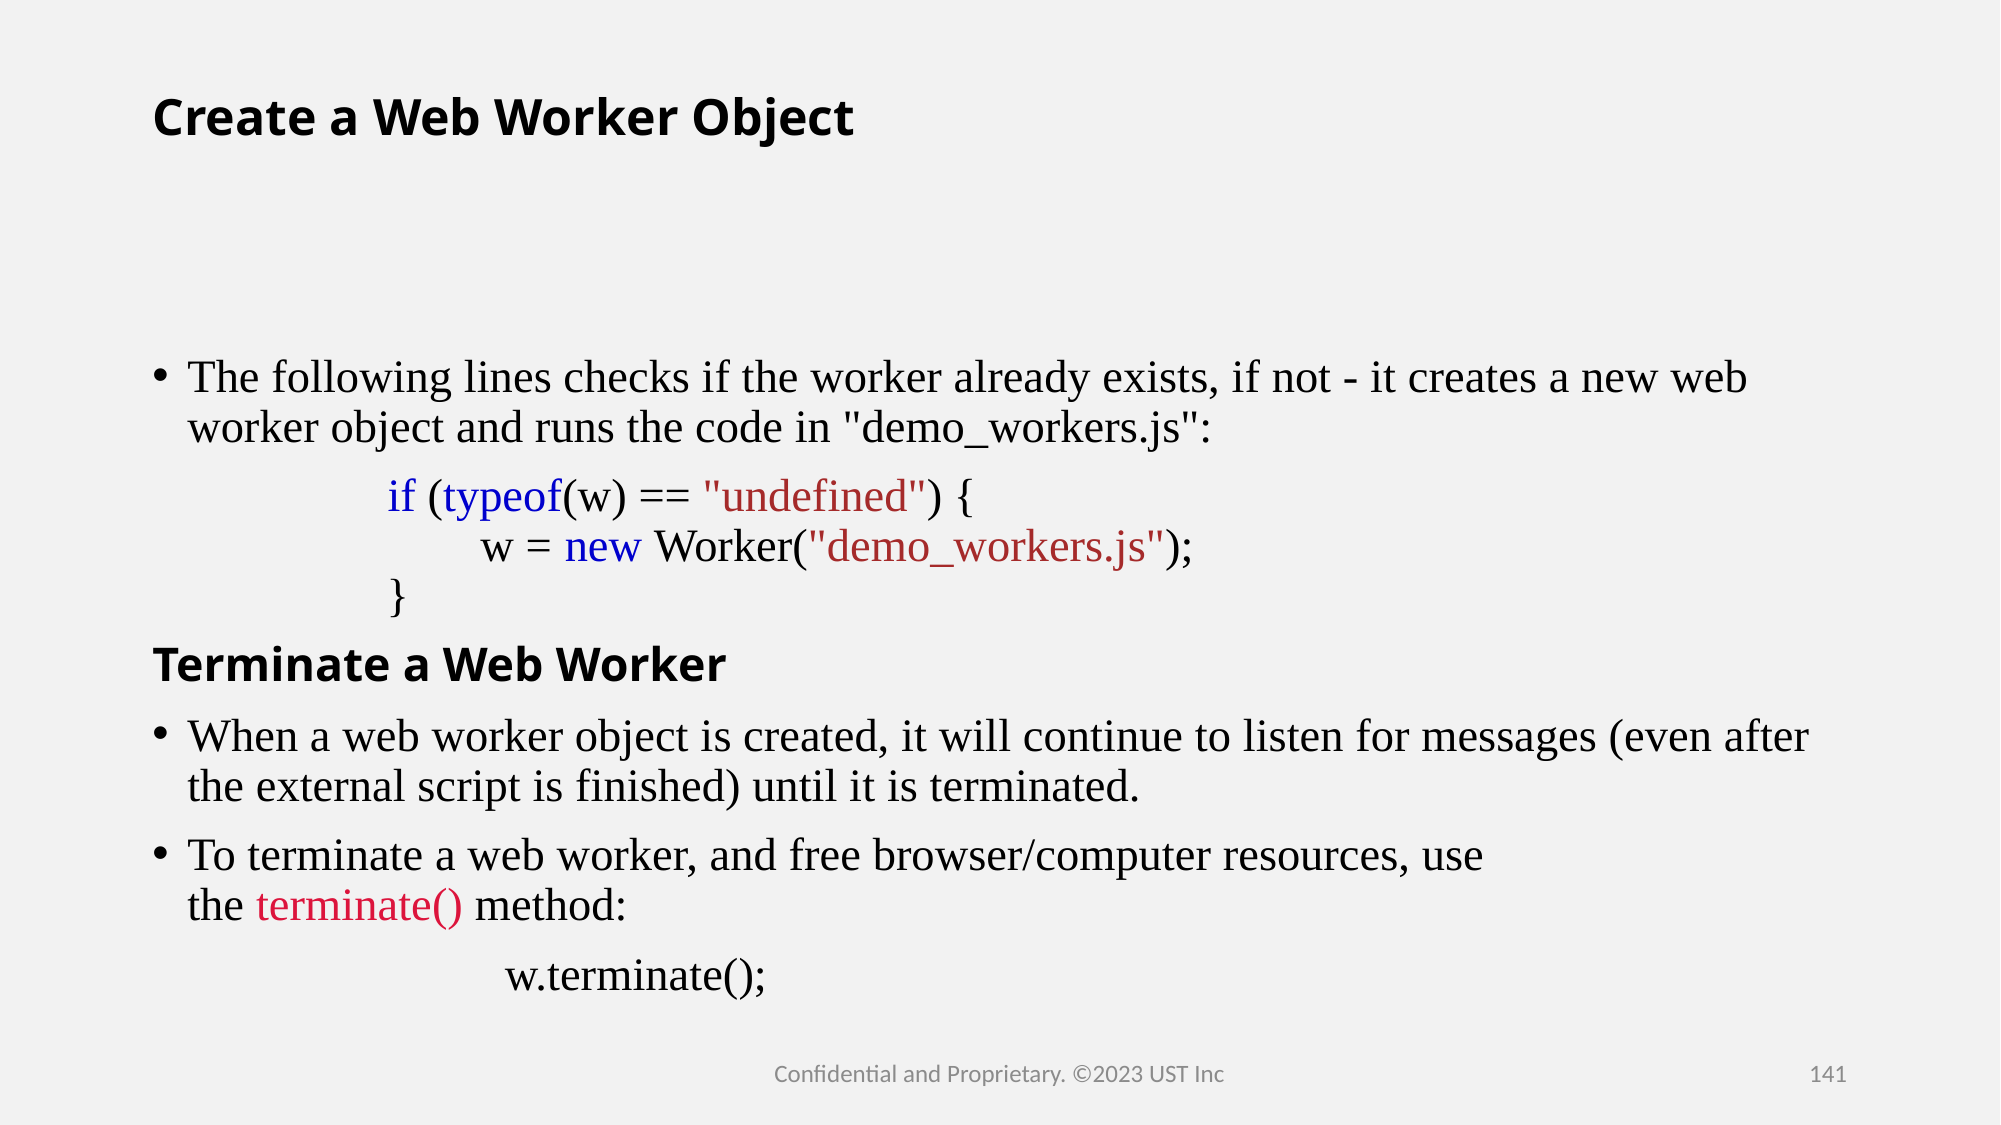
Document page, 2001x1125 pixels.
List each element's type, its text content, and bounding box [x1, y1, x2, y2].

list The following lines checks if the worker already exists, if not - it creates a new web worker object and runs the code in "demo_workers.js": if (typeof(w) == "undefined") { w = new Worker("demo_workers.js"); } Terminate a Web Worker When a web worker object is created, it will continue to listen for messages (even after the external script is finished) until it is terminated. To terminate a web worker, and free browser/computer resources, use the terminate() method: w.terminate(); [137, 299, 1863, 1014]
slide_number 141 [1412, 1042, 1863, 1103]
footer Confidential and Proprietary. ©2023 UST Inc [662, 1042, 1338, 1103]
title Create a Web Worker Object [137, 59, 1863, 278]
